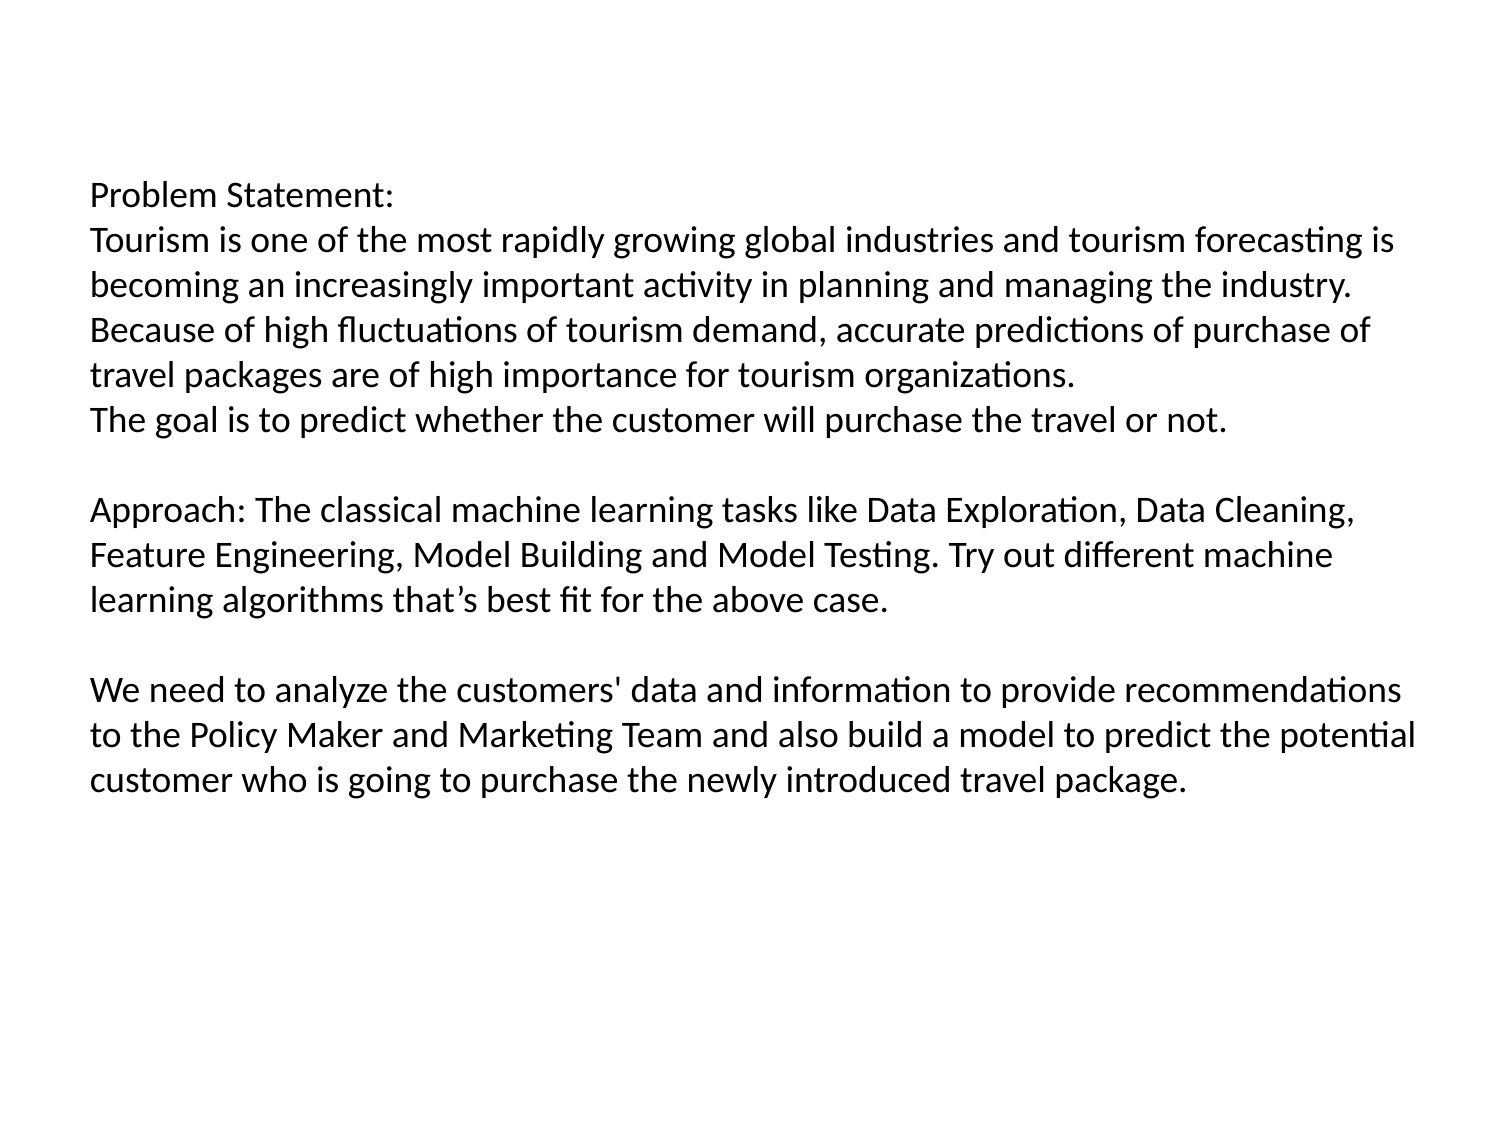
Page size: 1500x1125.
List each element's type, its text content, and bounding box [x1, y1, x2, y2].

text_box Problem Statement: Tourism is one of the most rapidly growing global industries and tourism forecasting is becoming an increasingly important activity in planning and managing the industry. Because of high fluctuations of tourism demand, accurate predictions of purchase of travel packages are of high importance for tourism organizations. The goal is to predict whether the customer will purchase the travel or not. Approach: The classical machine learning tasks like Data Exploration, Data Cleaning, Feature Engineering, Model Building and Model Testing. Try out different machine learning algorithms that’s best fit for the above case. We need to analyze the customers' data and information to provide recommendations to the Policy Maker and Marketing Team and also build a model to predict the potential customer who is going to purchase the newly introduced travel package. [75, 162, 1450, 808]
